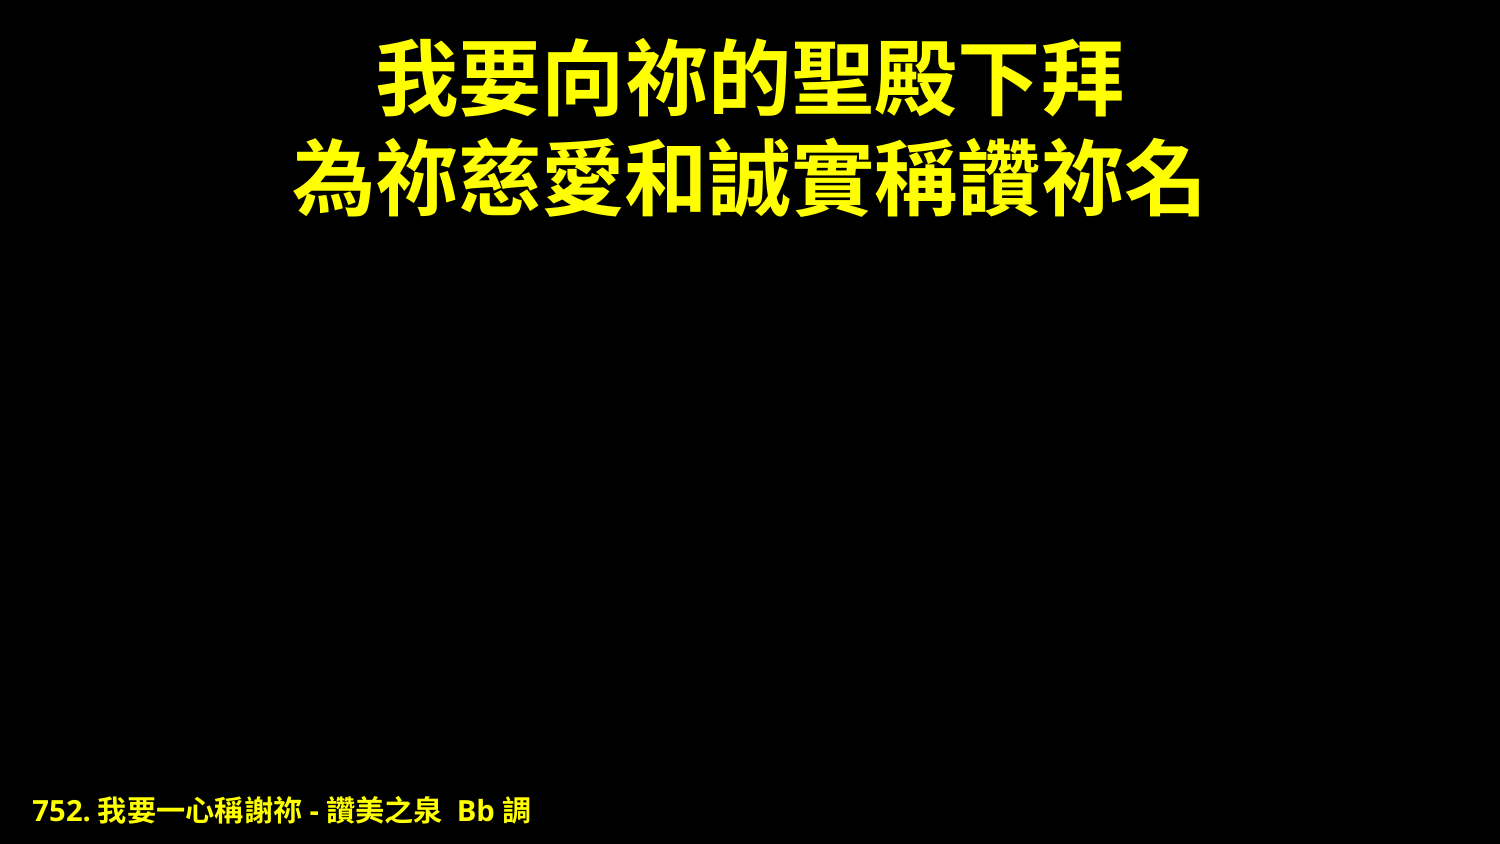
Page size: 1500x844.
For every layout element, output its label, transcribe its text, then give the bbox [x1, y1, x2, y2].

text_box 752.我要一心稱謝祢-讚美之泉 Bb調 [17, 784, 656, 835]
title 我要向祢的聖殿下拜 為祢慈愛和誠實稱讚祢名 [0, 55, 1500, 197]
